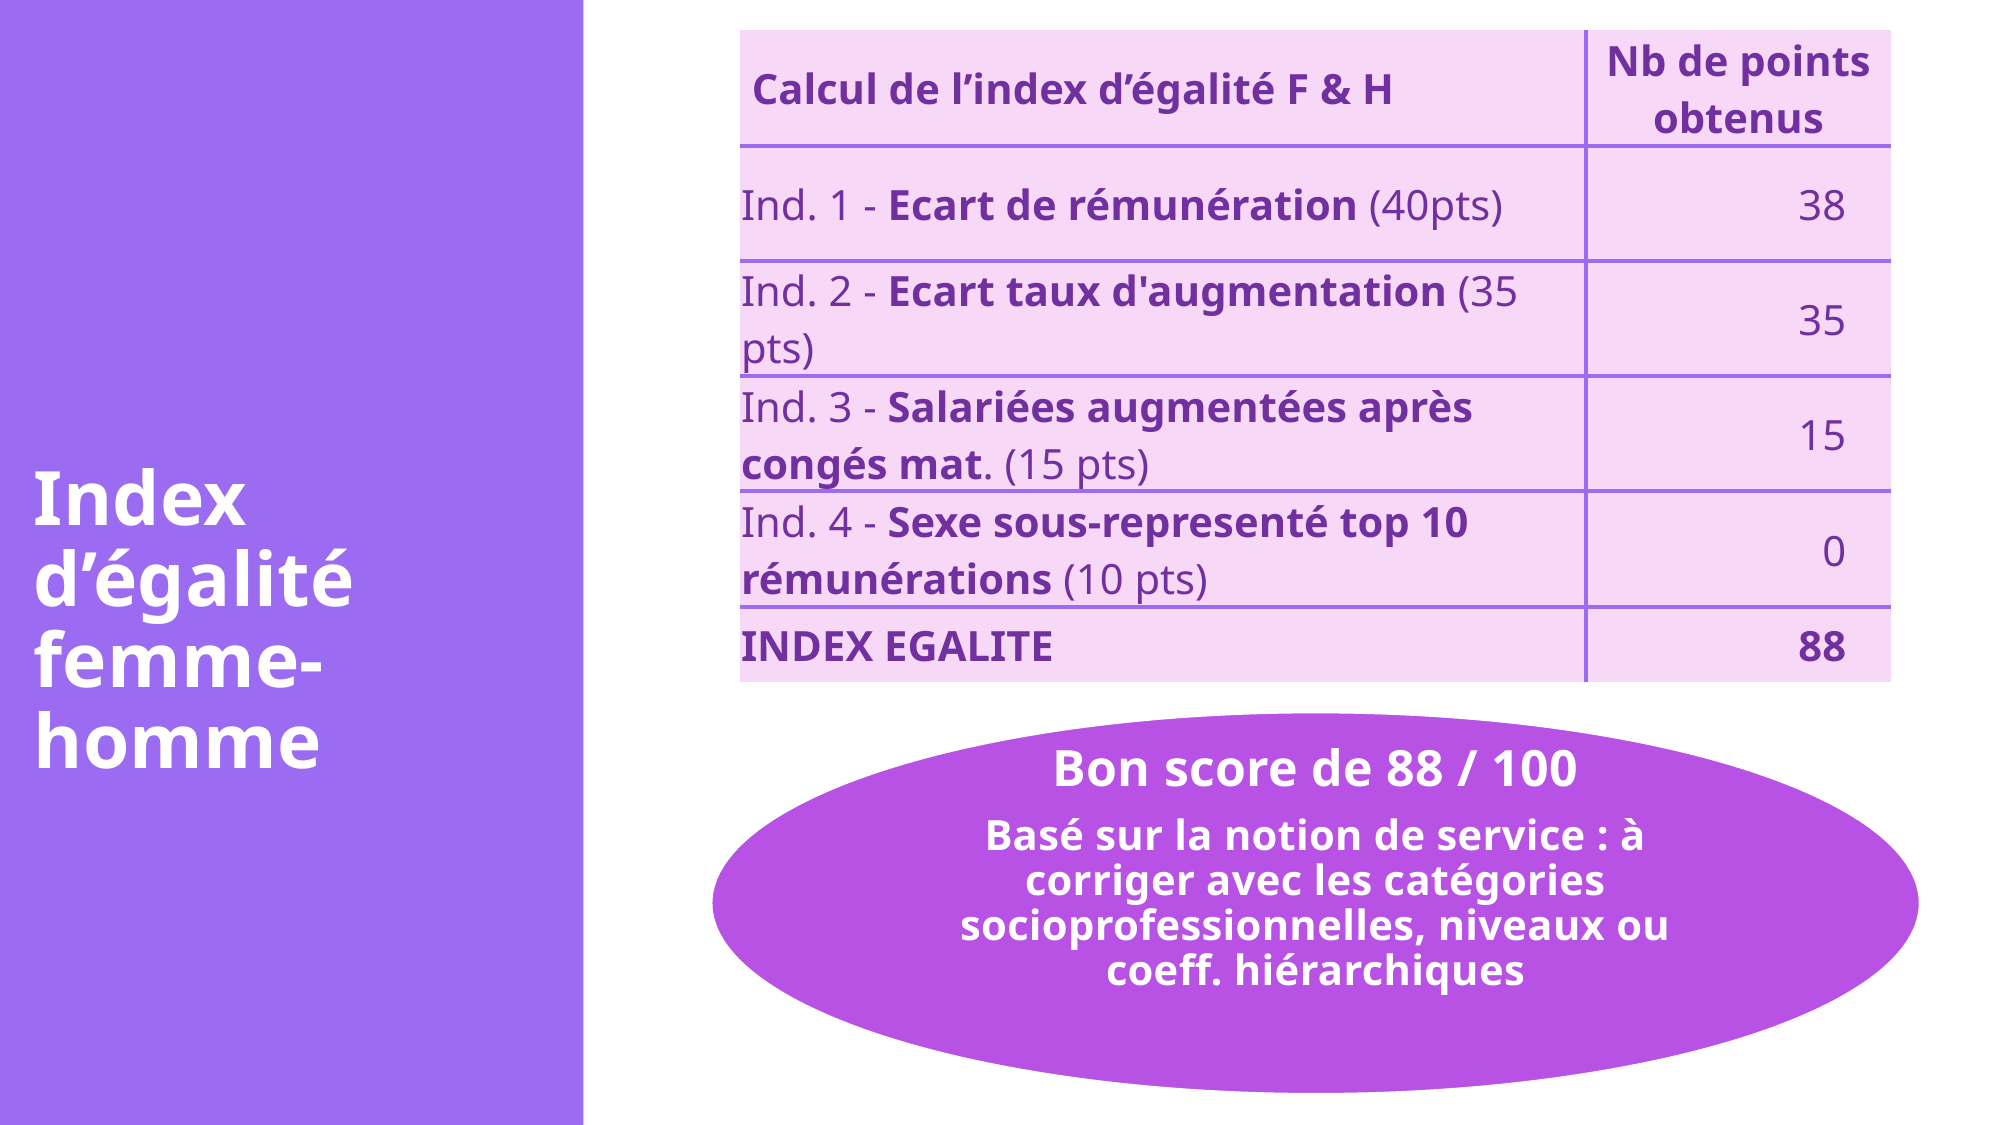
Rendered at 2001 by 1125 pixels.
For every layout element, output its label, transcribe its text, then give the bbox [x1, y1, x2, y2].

table_cell 88 [1588, 609, 1891, 682]
table_cell Ind. 2 - Ecart taux d'augmentation (35 pts) [740, 263, 1584, 374]
table_cell INDEX EGALITE [740, 609, 1584, 682]
text_box Bon score de 88 / 100 Basé sur la notion de service : à corriger avec les catégories socioprofessionnelles, niveaux ou coeff. hiérarchiques [709, 710, 1922, 1097]
table_cell Ind. 4 - Sexe sous-representé top 10 rémunérations (10 pts) [740, 493, 1584, 605]
table_header Nb de points obtenus [1588, 30, 1891, 144]
table_header Calcul de l’index d’égalité F & H [740, 30, 1584, 144]
table_cell Ind. 1 - Ecart de rémunération (40pts) [740, 148, 1584, 259]
title Index d’égalité femme-homme [0, 0, 584, 1125]
table_cell 38 [1588, 148, 1891, 259]
table_cell Ind. 3 - Salariées augmentées après congés mat. (15 pts) [740, 378, 1584, 489]
table_cell 35 [1588, 263, 1891, 374]
table_cell 0 [1588, 493, 1891, 605]
table_cell 15 [1588, 378, 1891, 489]
